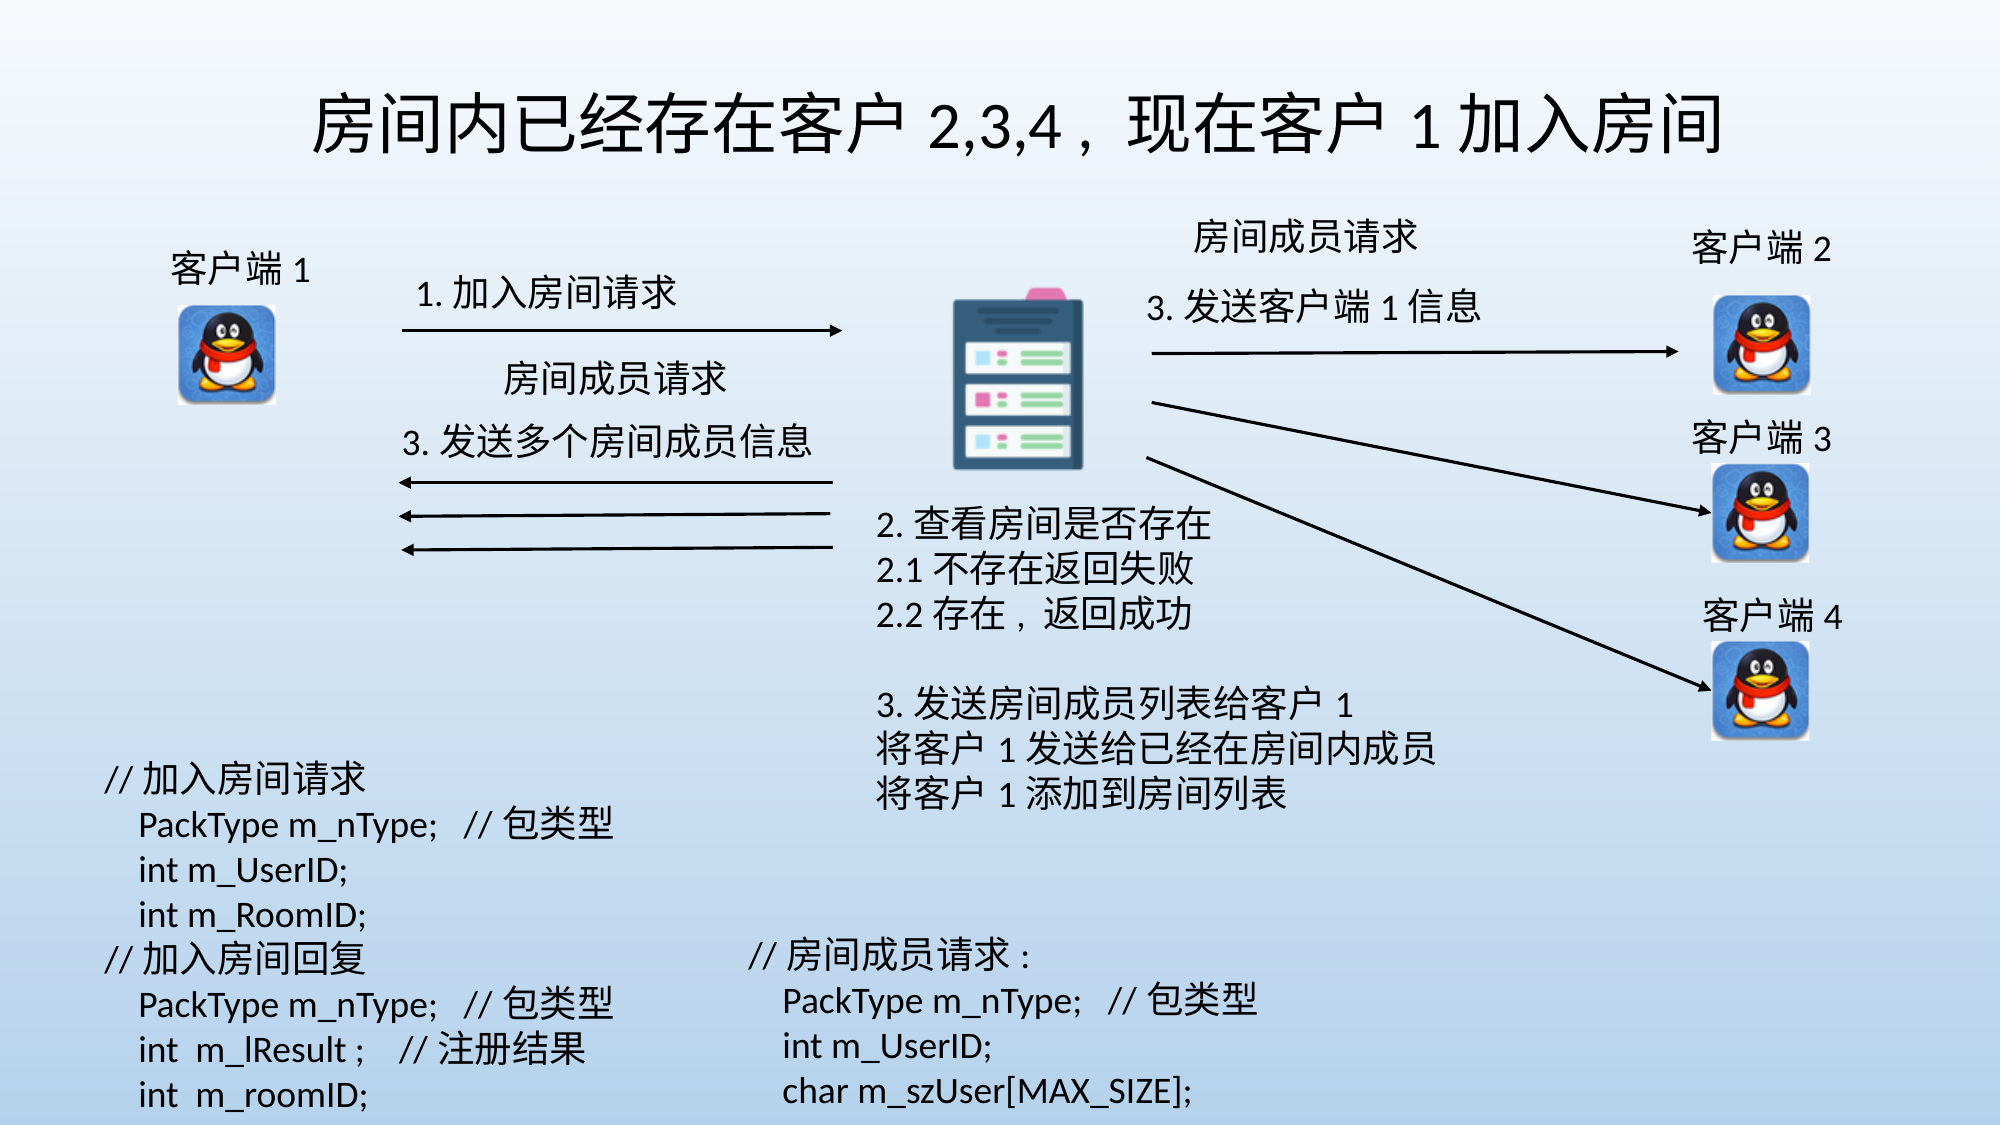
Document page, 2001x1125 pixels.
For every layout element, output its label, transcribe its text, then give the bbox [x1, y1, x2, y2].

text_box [398, 513, 831, 517]
text_box //房间成员请求: PackType m_nType; //包类型 int m_UserID; char m_szUser[MAX_SIZE]; [733, 923, 1274, 1118]
picture [1711, 641, 1810, 741]
text_box 客户端1 [155, 237, 326, 298]
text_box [1146, 457, 1712, 691]
text_box 房间成员请求 [488, 347, 744, 408]
text_box 客户端4 [1712, 584, 1858, 645]
text_box 3.发送客户端1信息 [1131, 275, 1498, 335]
text_box 1.加入房间请求 [400, 261, 693, 322]
text_box 3.发送多个房间成员信息 [386, 410, 829, 470]
picture [1712, 463, 1810, 563]
picture [947, 279, 1090, 479]
text_box 房间成员请求 [1178, 206, 1434, 266]
text_box 房间内已经存在客户2,3,4 , 现在客户1加入房间 [296, 74, 1740, 170]
text_box //加入房间请求 PackType m_nType; //包类型 int m_UserID; int m_RoomID; //加入房间回复 PackType m_nType; //包类型 int m_lResult ; //注册结果 int m_roomID; [89, 747, 630, 1123]
text_box 客户端3 [1712, 406, 1847, 467]
picture [1712, 295, 1811, 395]
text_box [1151, 402, 1712, 457]
text_box 客户端2 [1676, 216, 1847, 277]
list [177, 305, 276, 405]
text_box 2.查看房间是否存在 2.1不存在返回失败 2.2存在, 返回成功 3.发送房间成员列表给客户1 将客户1发送给已经在房间内成员 将客户1添加到房间列表 [861, 492, 1453, 822]
